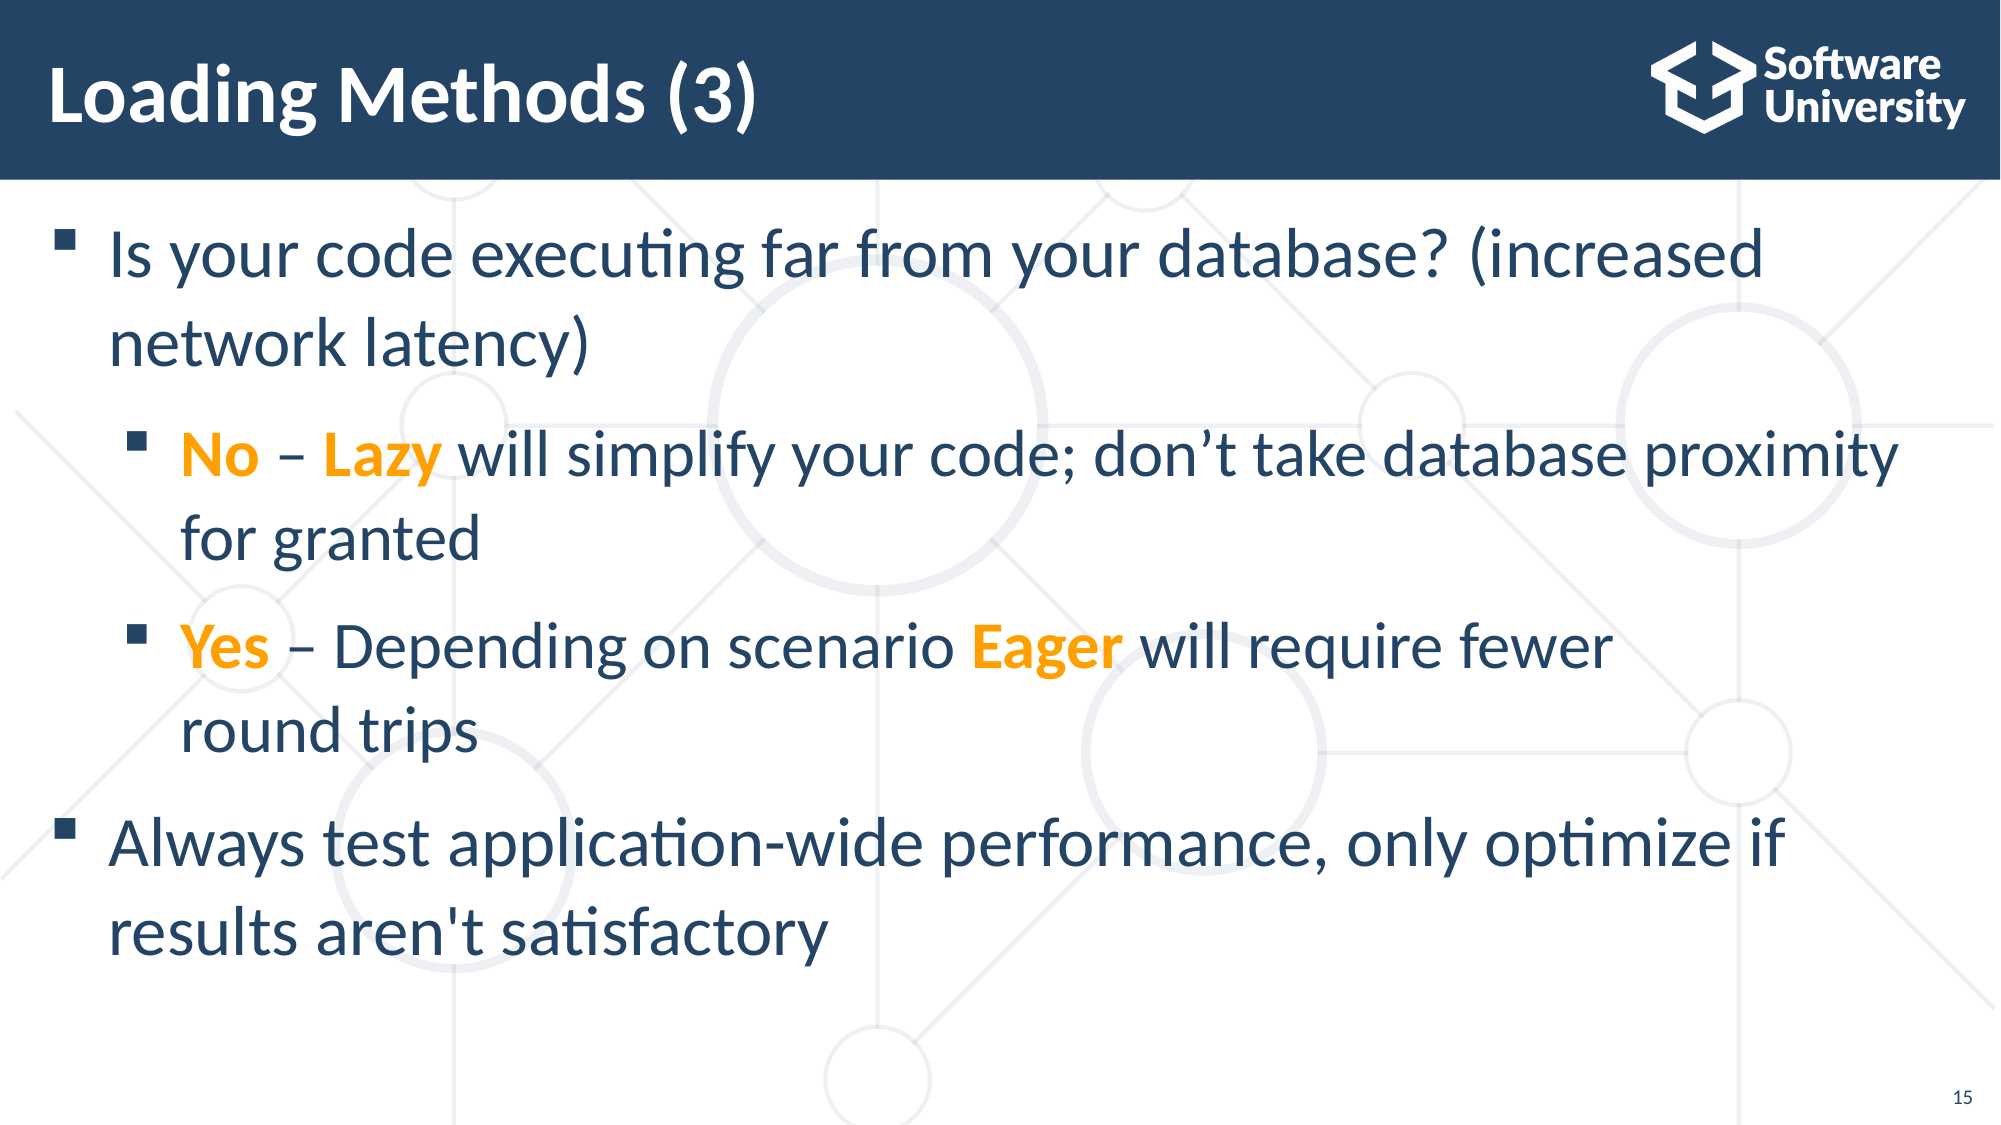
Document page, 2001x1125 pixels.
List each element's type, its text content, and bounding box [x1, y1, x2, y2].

picture [1651, 41, 1966, 134]
title Loading Methods (3) [31, 16, 1625, 162]
list Is your code executing far from your database? (increased network latency) No – Lazy will simplify your code; don’t take database proximity for granted Yes – Depending on scenario Eager will require fewer round trips Always test application-wide performance, only optimize if results aren't satisfactory [31, 196, 1970, 1104]
slide_number 15 [1927, 1067, 1989, 1117]
